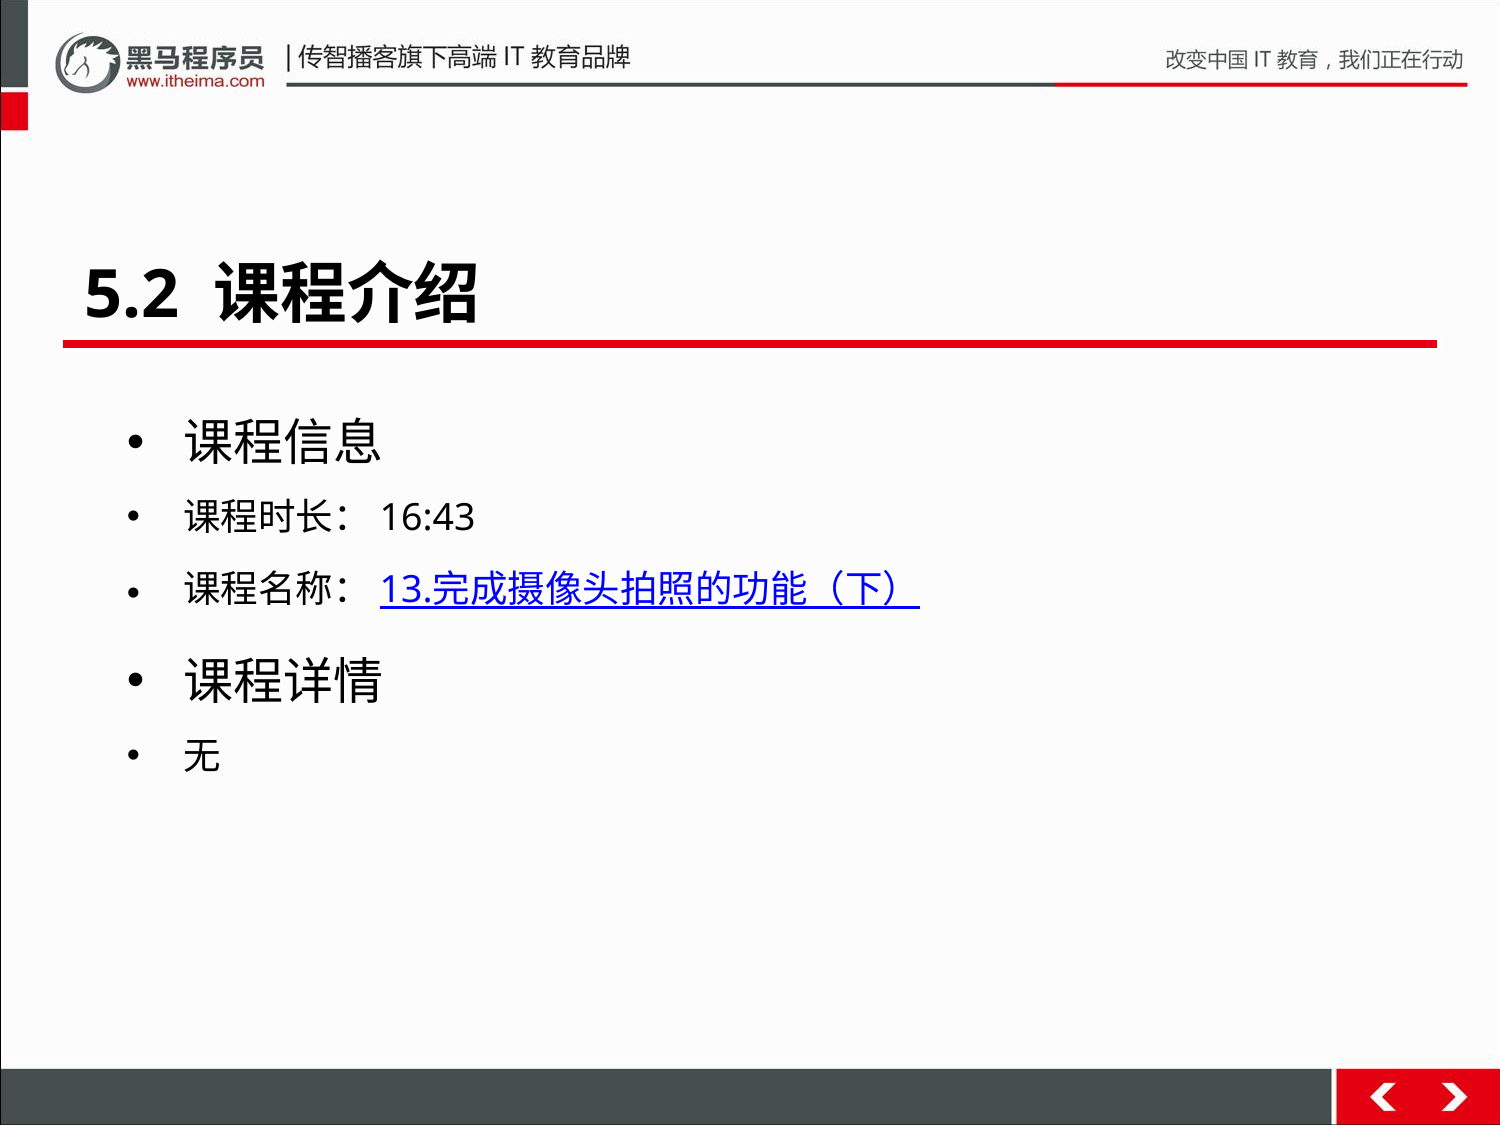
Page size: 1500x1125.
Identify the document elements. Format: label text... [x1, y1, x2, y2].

text_box 5.2 课程介绍 [70, 243, 1382, 339]
picture [0, 0, 1500, 1125]
text_box 课程信息 课程时长：16:43 课程名称：13.完成摄像头拍照的功能（下） 课程详情 无 [112, 373, 1435, 785]
